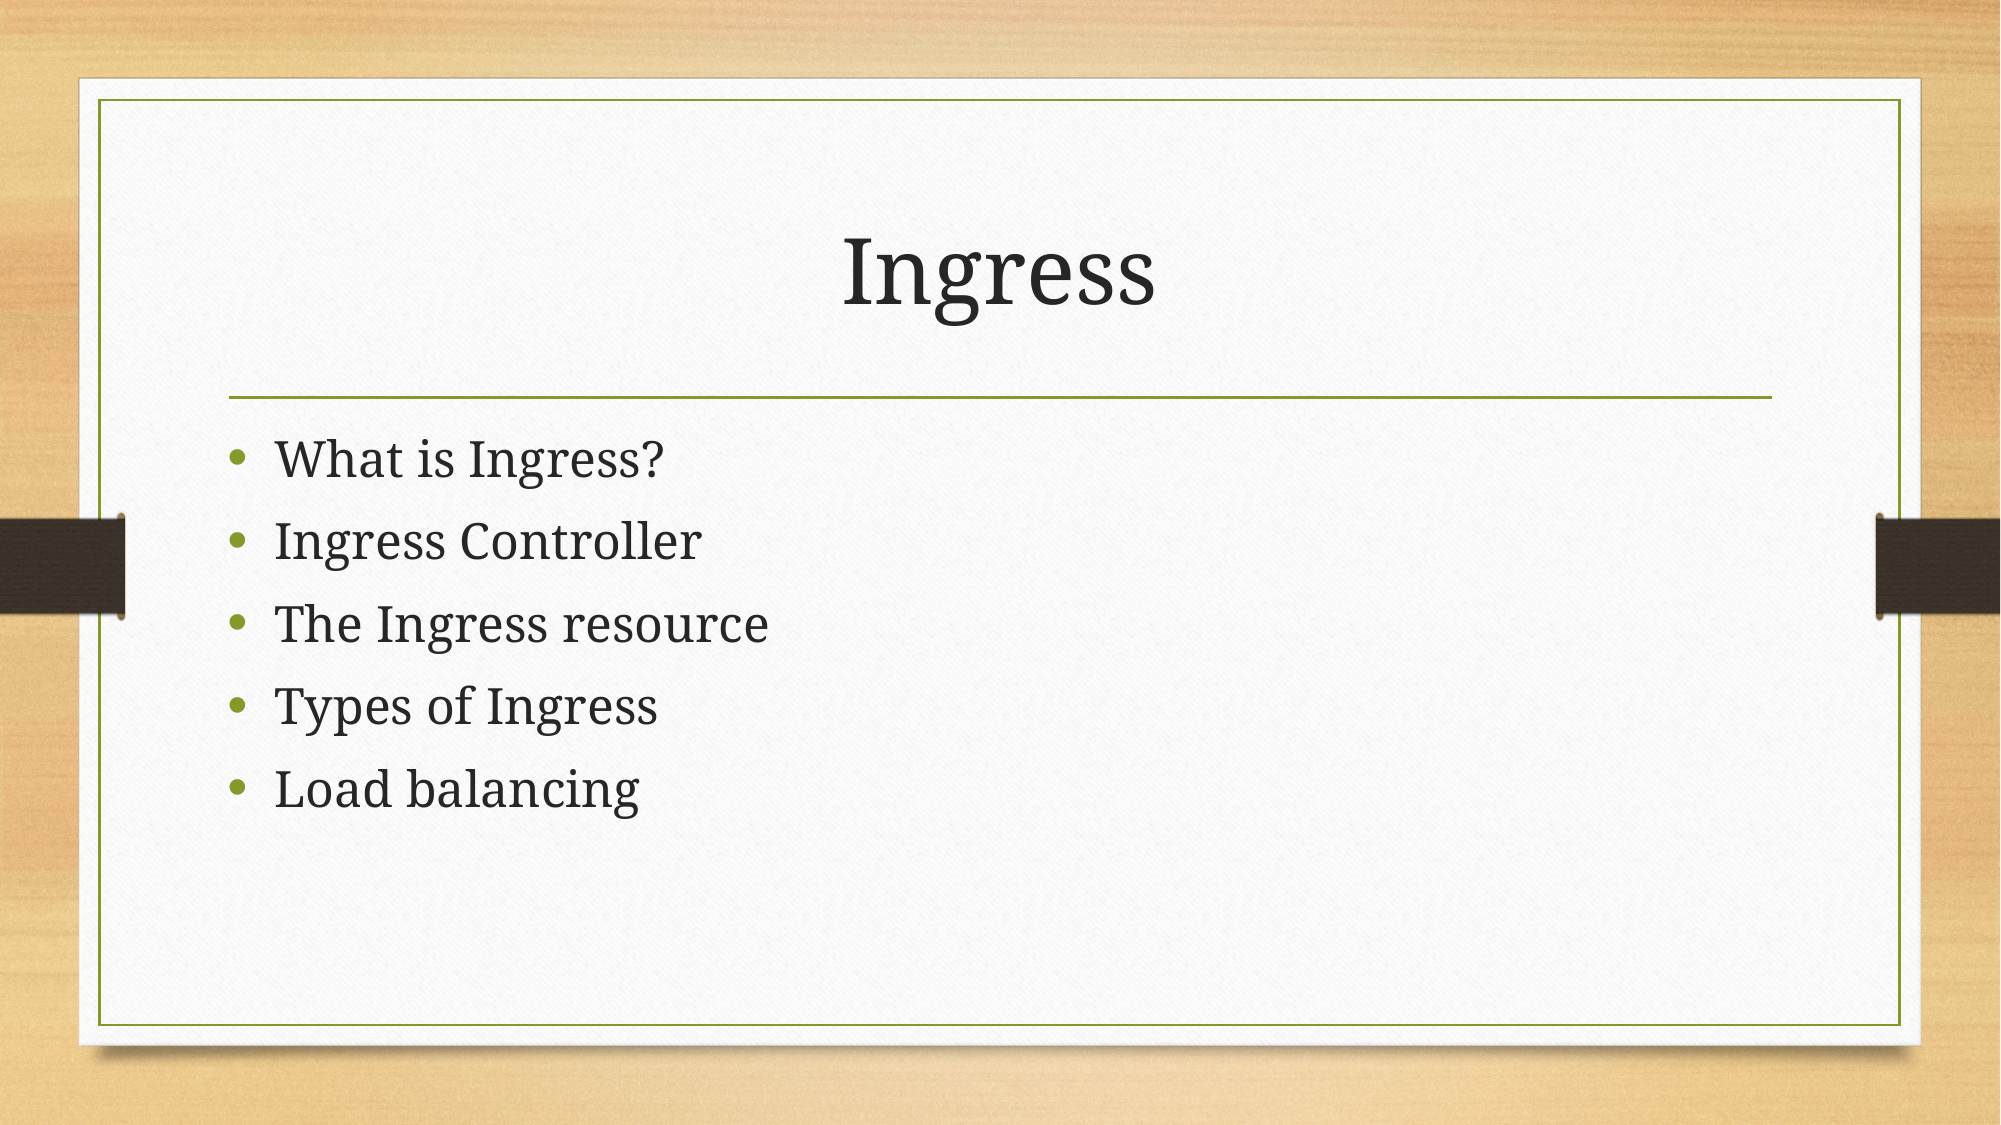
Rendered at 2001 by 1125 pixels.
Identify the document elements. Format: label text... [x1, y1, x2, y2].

picture [0, 0, 2001, 1125]
title Ingress [212, 161, 1788, 375]
list What is Ingress? Ingress Controller The Ingress resource Types of Ingress Load balancing [212, 419, 1788, 964]
